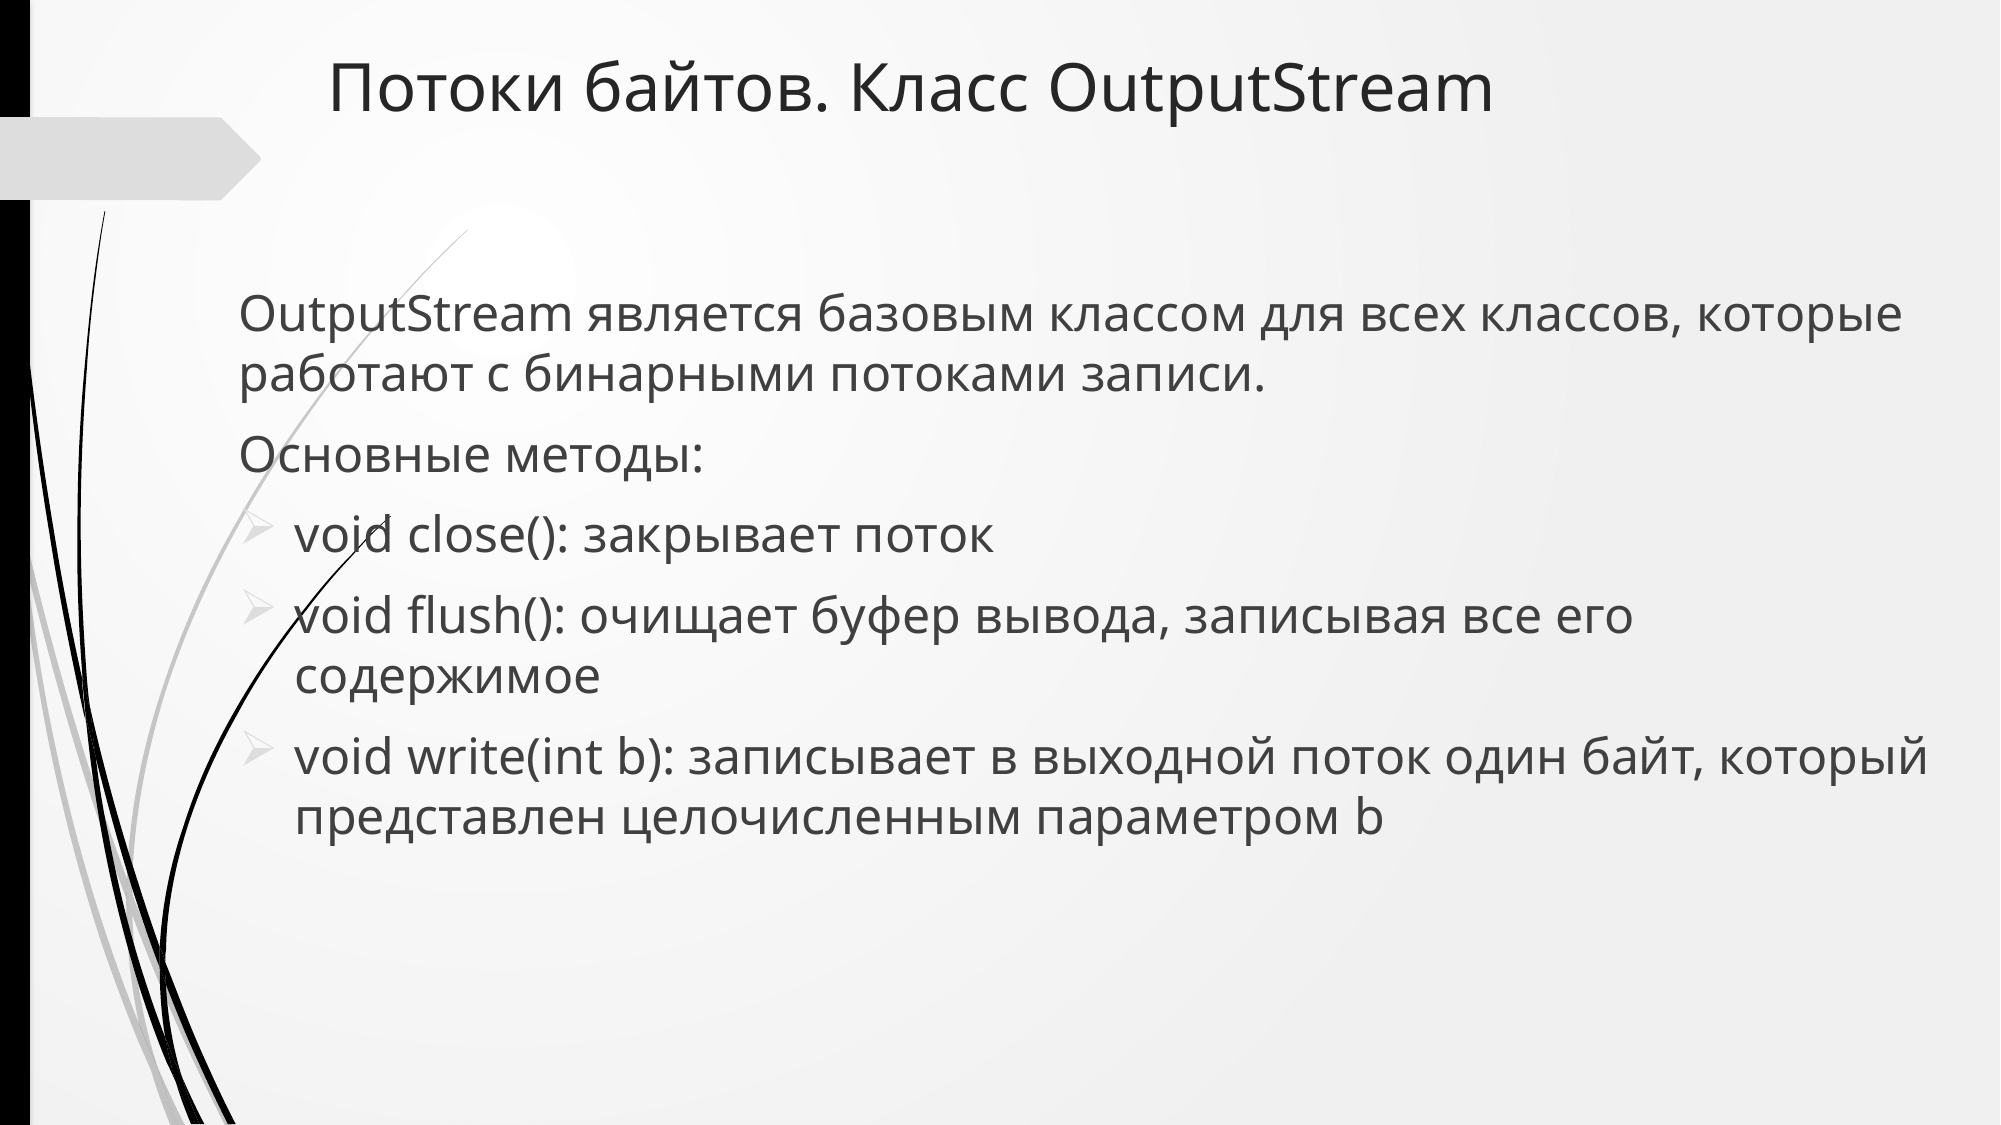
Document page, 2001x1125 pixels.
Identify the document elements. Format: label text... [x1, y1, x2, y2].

title Потоки байтов. Класс OutputStream [312, 36, 1806, 141]
list OutputStream является базовым классом для всех классов, которые работают с бинарными потоками записи. Основные методы: void close(): закрывает поток void flush(): очищает буфер вывода, записывая все его содержимое void write(int b): записывает в выходной поток один байт, который представлен целочисленным параметром b [223, 273, 1950, 1104]
